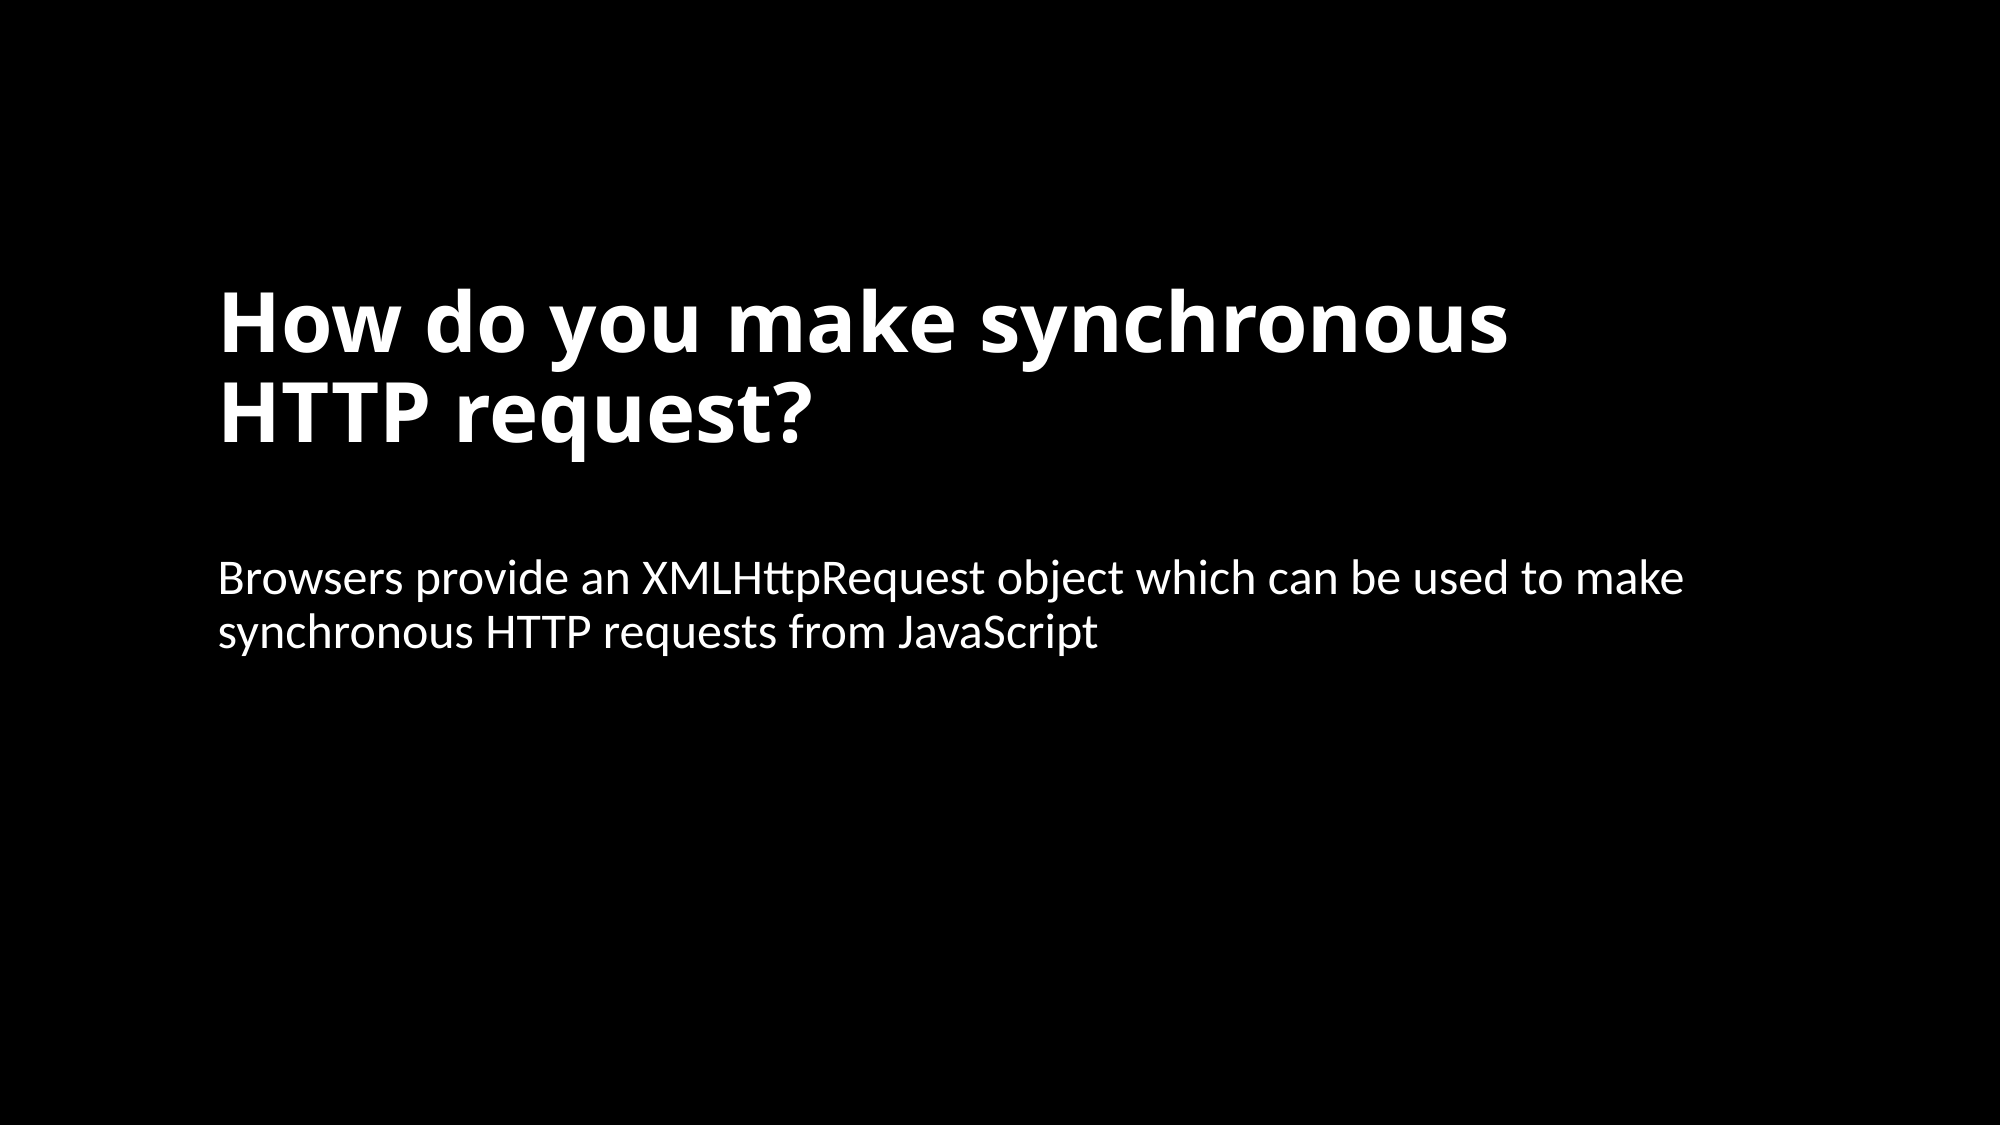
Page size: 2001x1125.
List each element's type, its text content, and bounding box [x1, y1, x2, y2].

subtitle Browsers provide an XMLHttpRequest object which can be used to make synchronous HTTP requests from JavaScript [202, 543, 1703, 934]
title How do you make synchronous HTTP request? [202, 270, 1703, 468]
